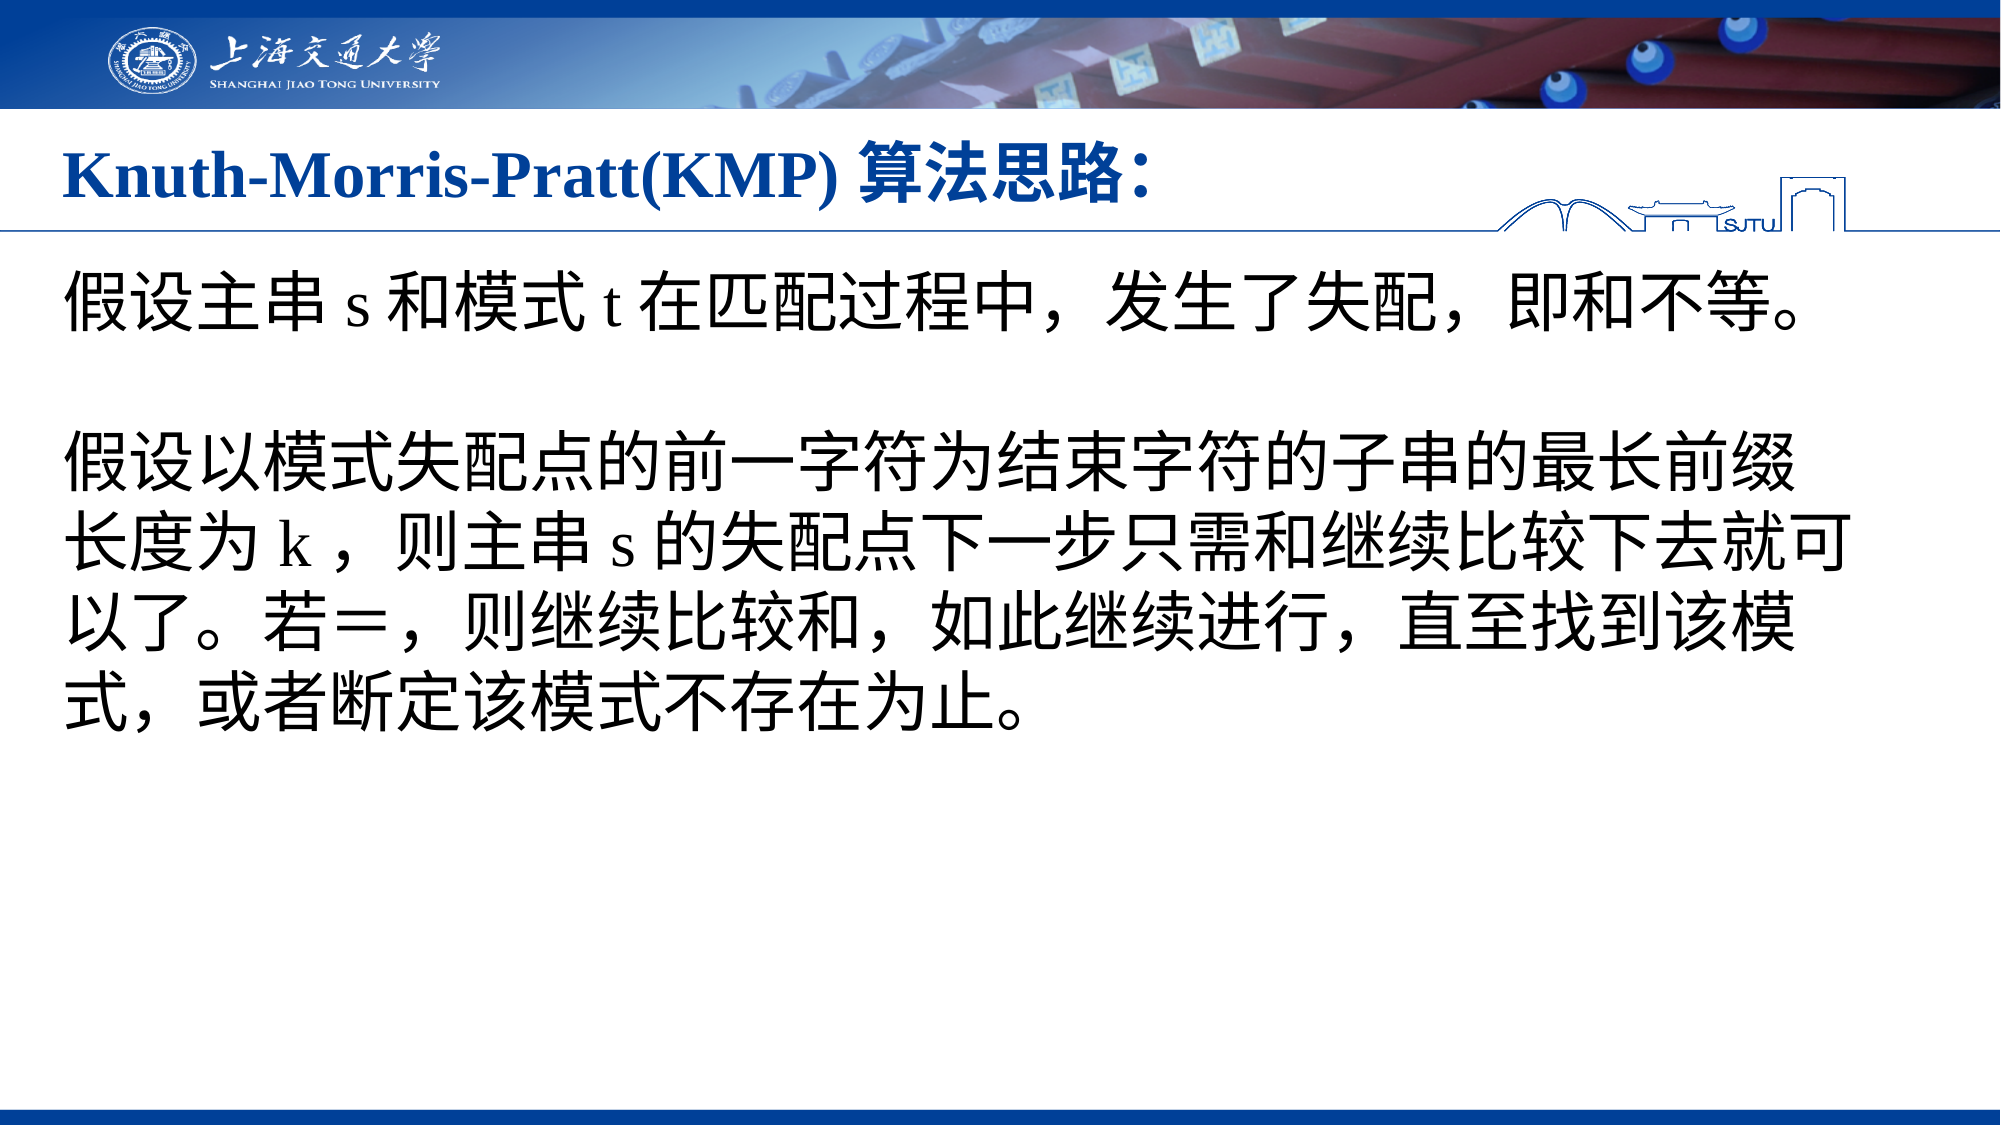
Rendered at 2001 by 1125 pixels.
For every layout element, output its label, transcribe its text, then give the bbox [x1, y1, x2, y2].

title Knuth-Morris-Pratt(KMP)算法思路： [47, 128, 1879, 223]
text_box [0, 0, 2000, 75]
picture [0, 0, 2001, 109]
